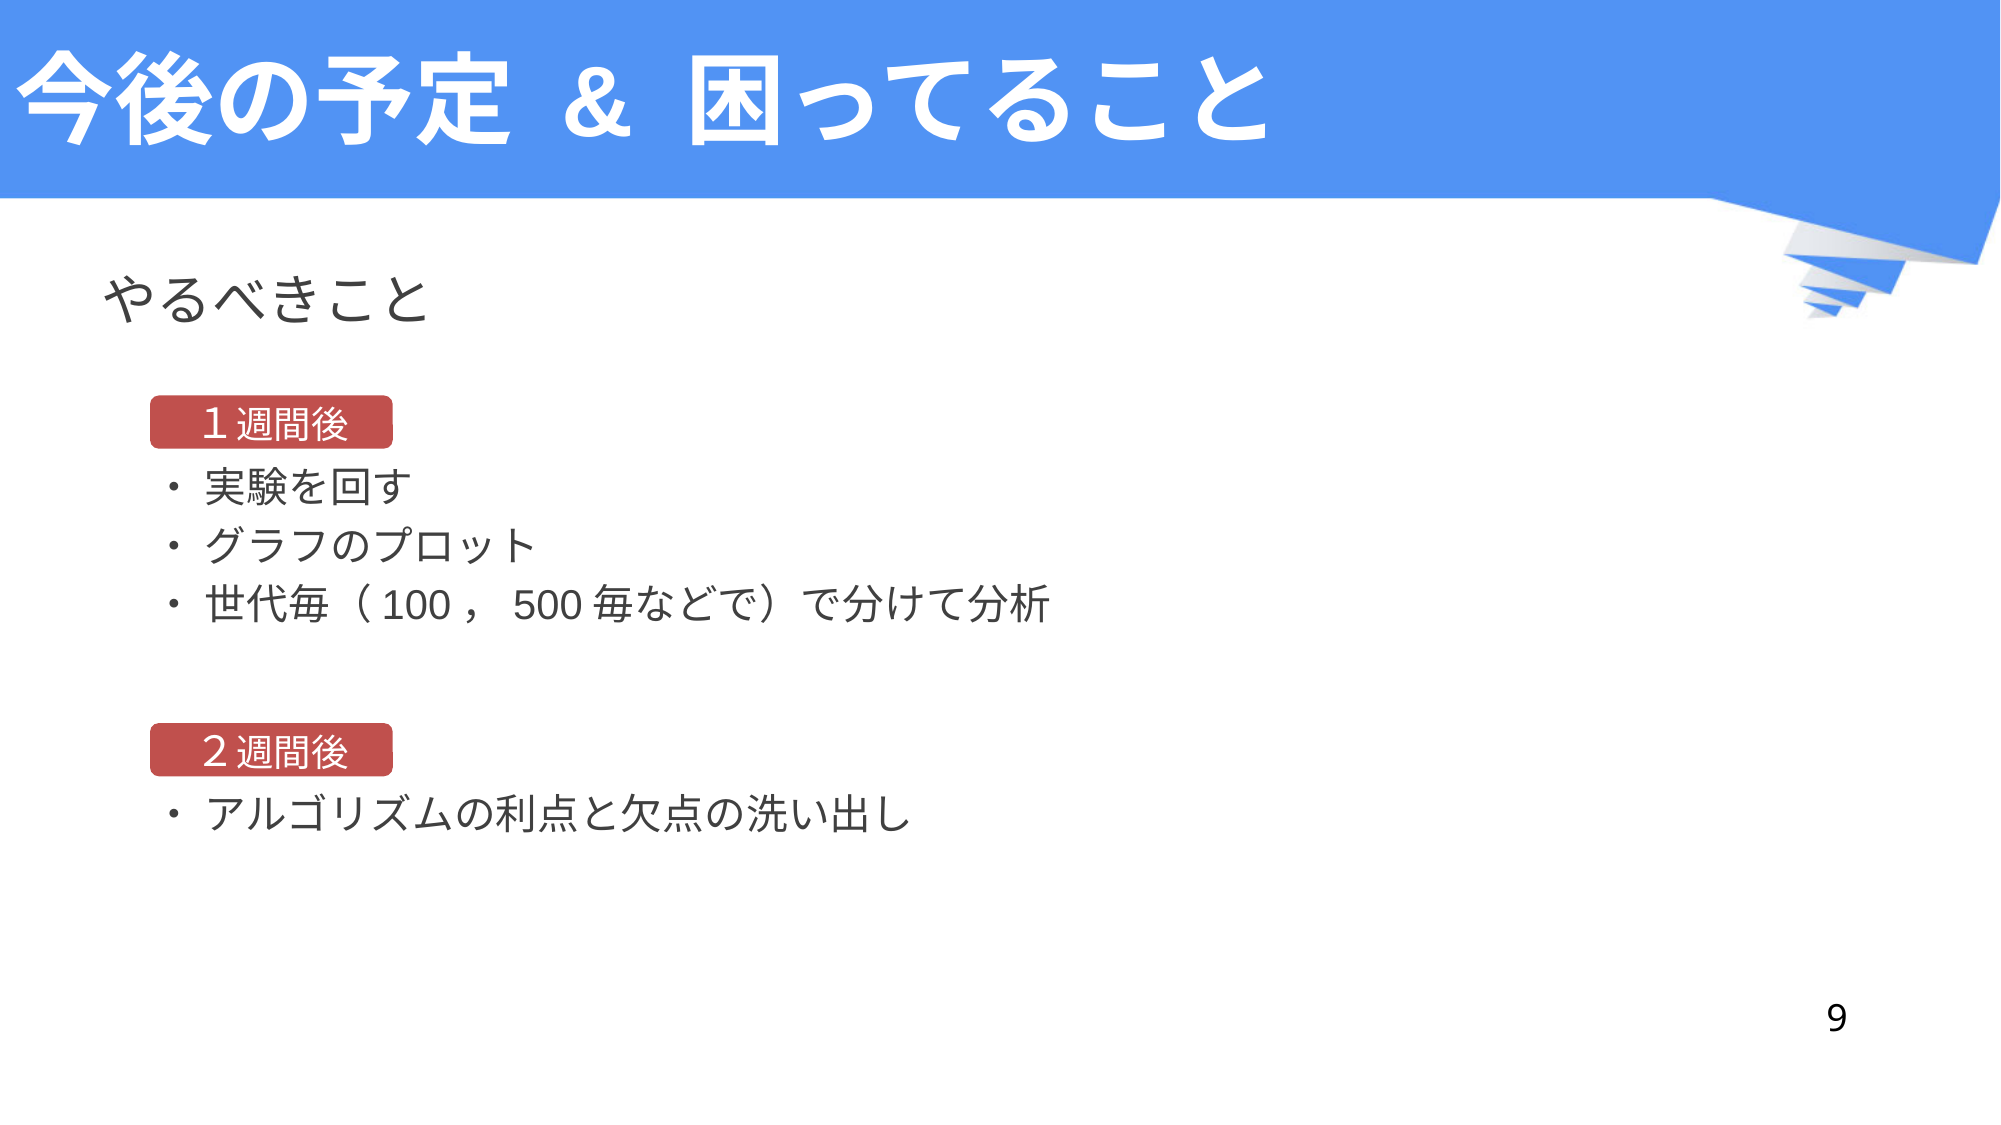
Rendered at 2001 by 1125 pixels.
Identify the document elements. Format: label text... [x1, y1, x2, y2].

list ・ 実験を回す ・ グラフのプロット ・ 世代毎（100，500毎などで）で分けて分析 ・ アルゴリズムの利点と欠点の洗い出し [88, 395, 1948, 1051]
text_box １週間後 [147, 393, 395, 451]
picture [0, 0, 2001, 1125]
text_box 9 [1811, 986, 1903, 1047]
text_box ２週間後 [147, 720, 395, 779]
list やるべきこと [86, 247, 1945, 349]
title 今後の予定 & 困ってること [0, 0, 2000, 194]
